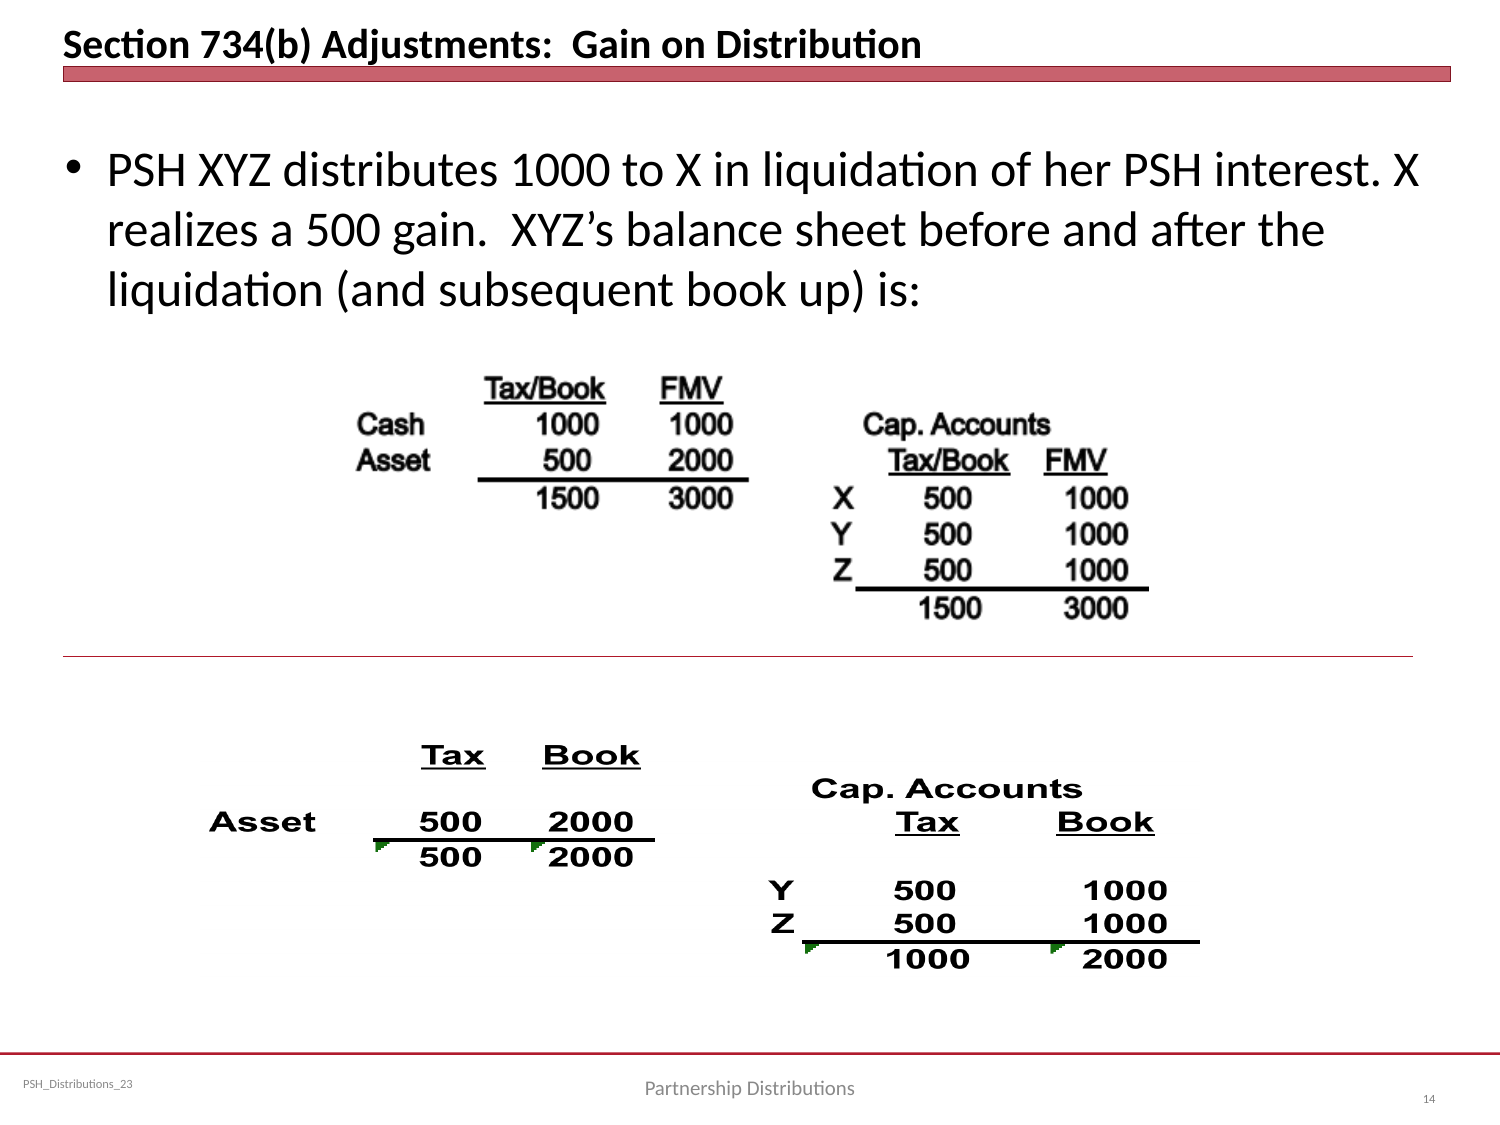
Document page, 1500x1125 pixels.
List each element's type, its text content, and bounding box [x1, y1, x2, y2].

slide_number 14 [1375, 1061, 1451, 1122]
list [199, 738, 1201, 977]
list PSH XYZ distributes 1000 to X in liquidation of her PSH interest. X realizes a 500 gain. XYZ’s balance sheet before and after the liquidation (and subsequent book up) is: [50, 129, 1450, 1017]
title Section 734(b) Adjustments: Gain on Distribution [62, 6, 1451, 67]
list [350, 370, 1150, 625]
footer Partnership Distributions [512, 1056, 988, 1117]
